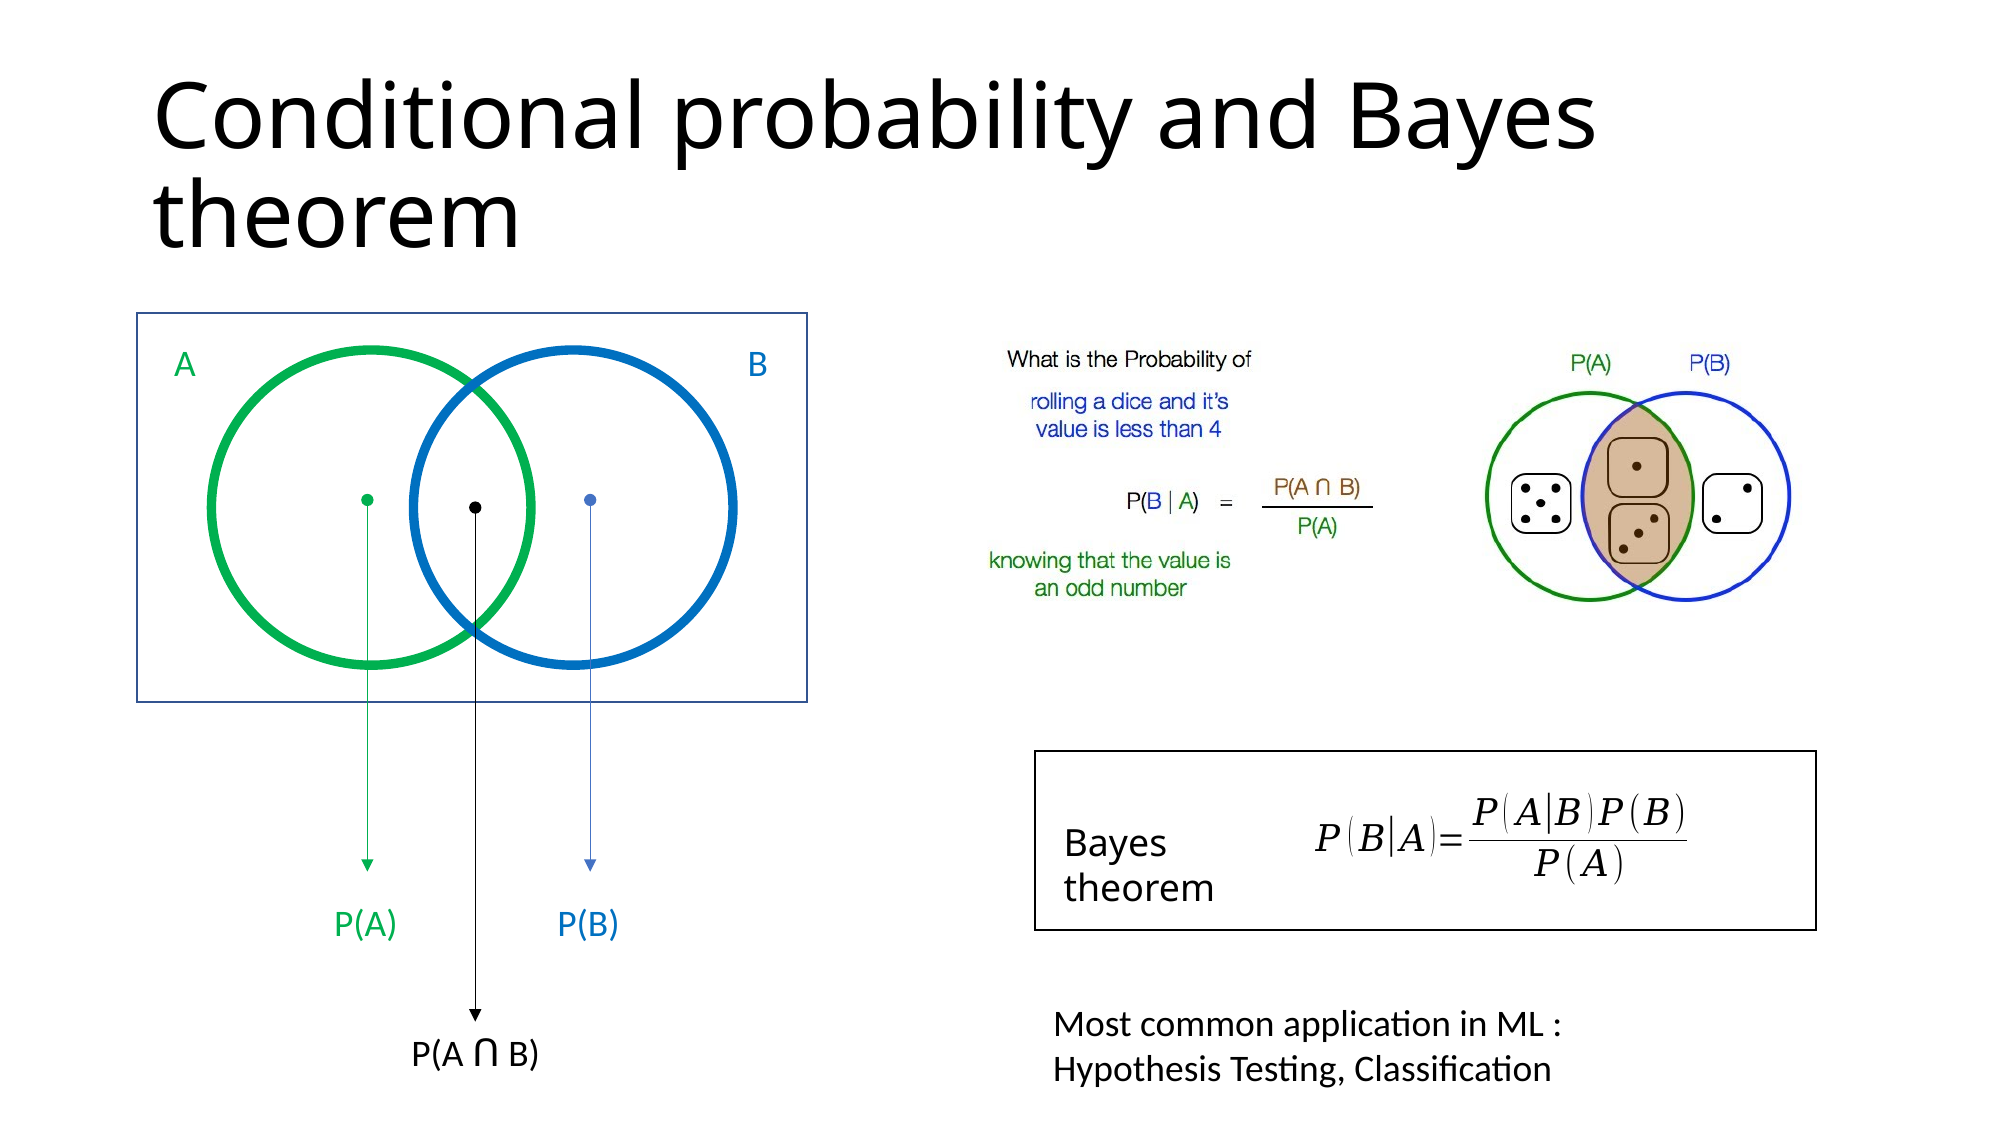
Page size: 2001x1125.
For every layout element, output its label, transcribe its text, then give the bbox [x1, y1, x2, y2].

text_box P(A) [319, 891, 415, 952]
text_box Most common application in ML : Hypothesis Testing, Classification [1038, 991, 1813, 1097]
picture [1450, 313, 1834, 658]
text_box P(B) [542, 891, 638, 952]
text_box P(A Ո B) [340, 1021, 612, 1082]
text_box A [159, 331, 211, 392]
title Conditional probability and Bayes theorem [137, 59, 1863, 278]
picture [962, 310, 1407, 657]
text_box B [732, 331, 784, 392]
text_box [136, 312, 808, 703]
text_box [1034, 750, 1816, 931]
